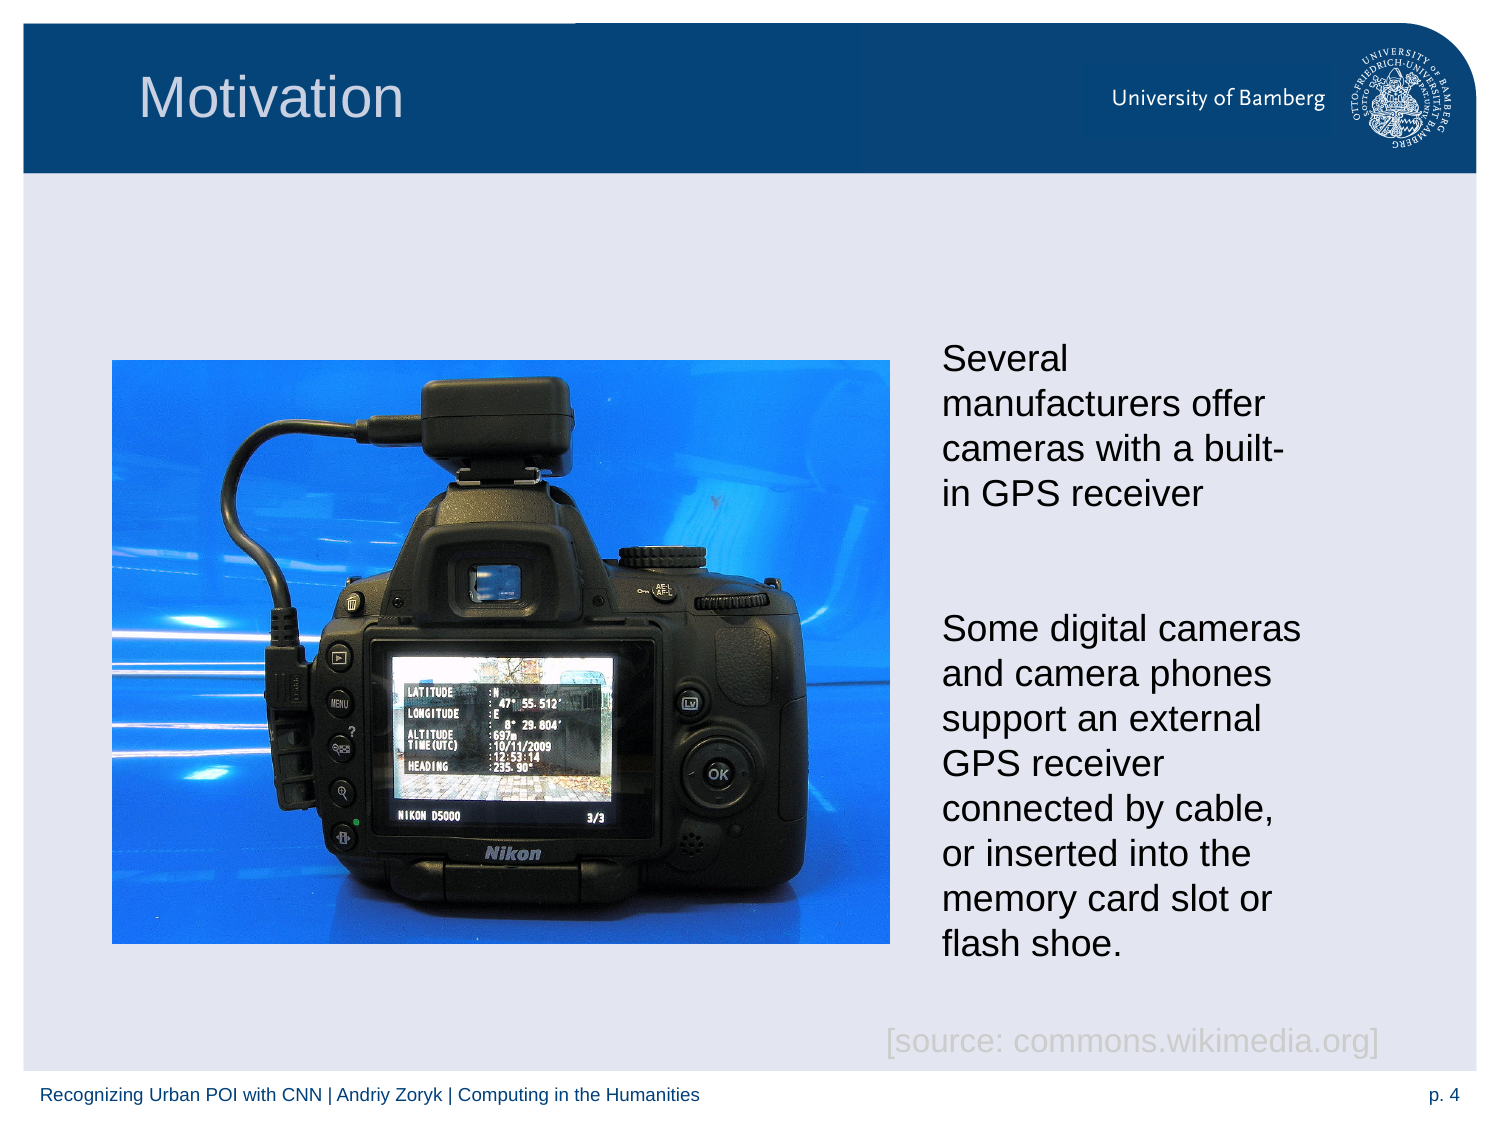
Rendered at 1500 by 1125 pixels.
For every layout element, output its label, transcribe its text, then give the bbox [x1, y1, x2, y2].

text_box Several manufacturers offer cameras with a built-in GPS receiver Some digital cameras and camera phones support an external GPS receiver connected by cable, or inserted into the memory card slot or flash shoe. [927, 326, 1317, 971]
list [111, 360, 890, 944]
text_box Motivation [123, 0, 1349, 188]
text_box [source: commons.wikimedia.org] [871, 1011, 1405, 1066]
picture [0, 0, 1500, 1125]
